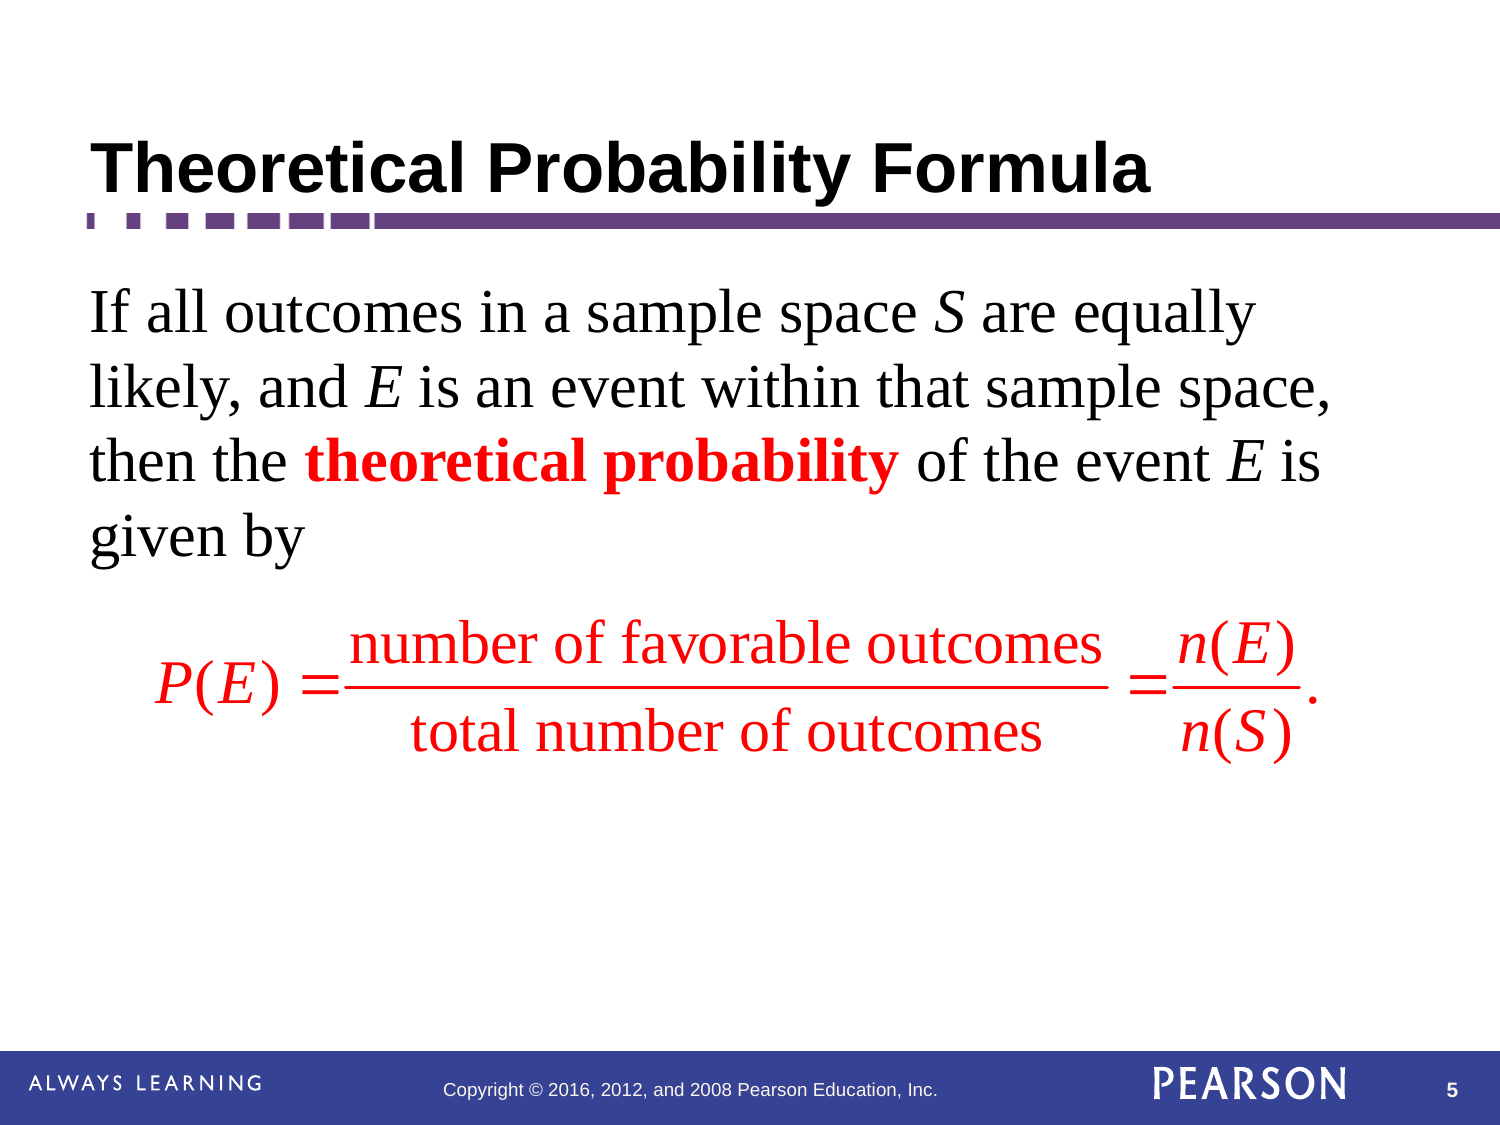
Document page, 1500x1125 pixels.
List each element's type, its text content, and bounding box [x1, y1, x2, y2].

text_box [493, 299, 644, 362]
text_box If all outcomes in a sample space S are equally likely, and E is an event within that sample space, then the theoretical probability of the event E is given by [74, 262, 1363, 577]
title Theoretical Probability Formula [75, 27, 1425, 215]
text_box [143, 604, 1331, 776]
picture [60, 213, 1500, 229]
